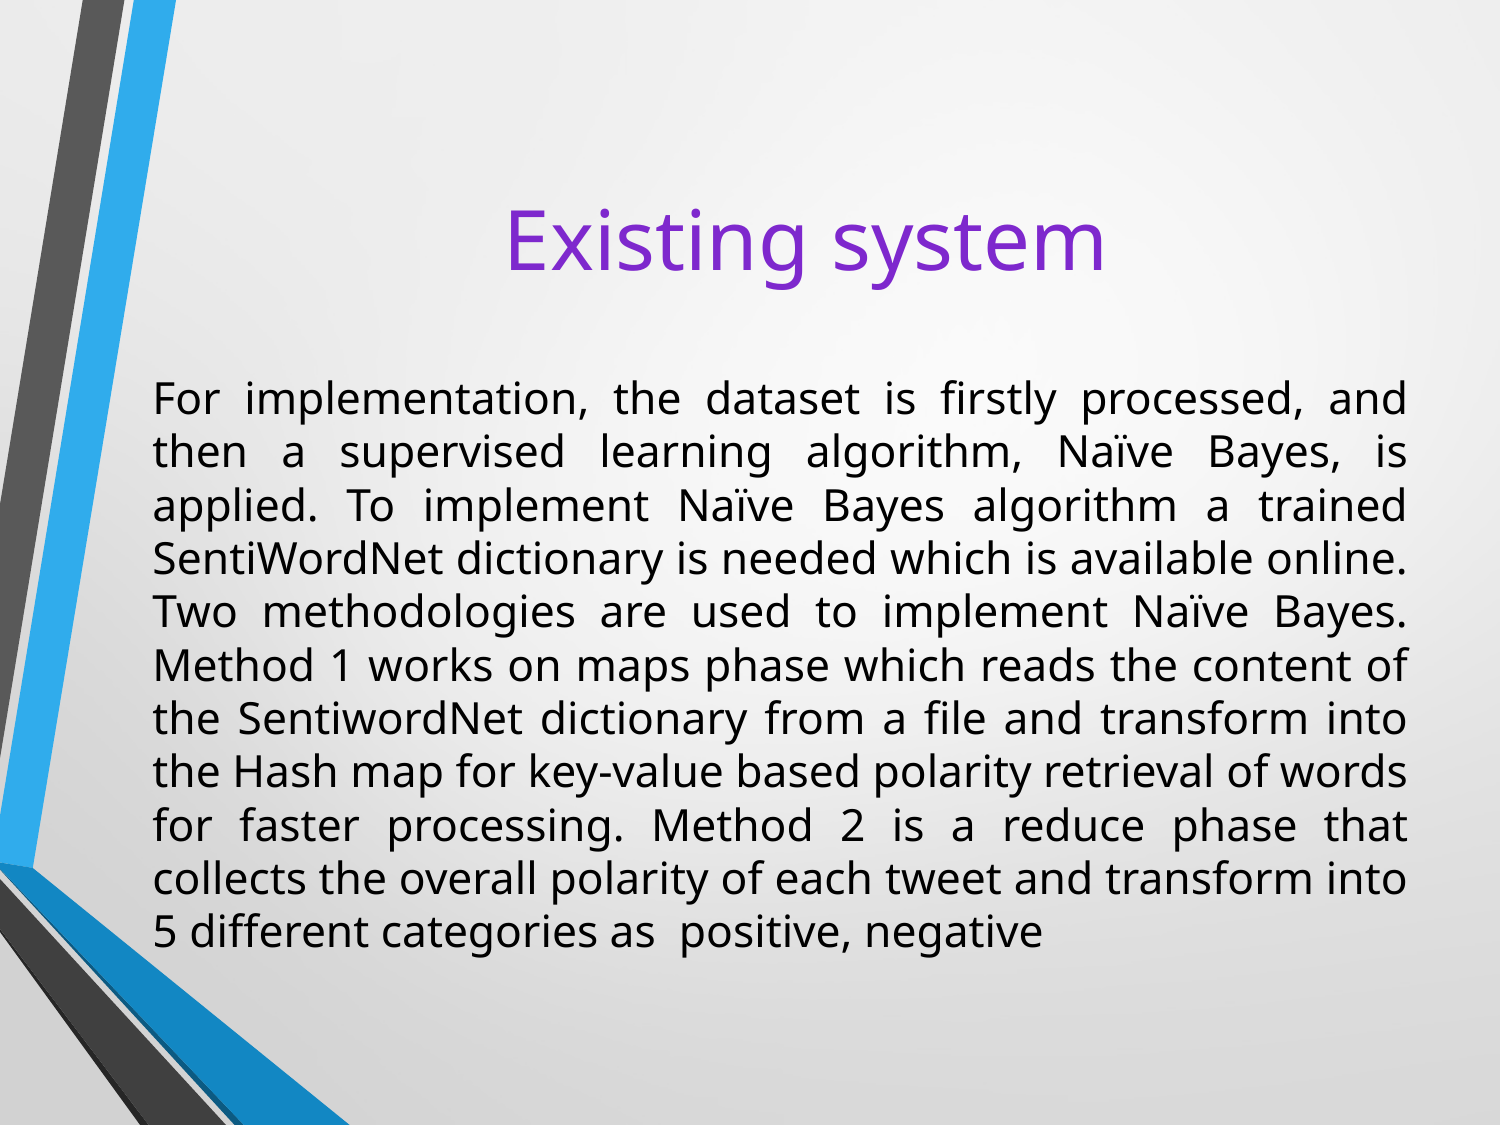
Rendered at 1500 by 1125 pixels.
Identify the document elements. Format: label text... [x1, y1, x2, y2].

title Existing system [174, 75, 1439, 400]
list For implementation, the dataset is firstly processed, and then a supervised learning algorithm, Naïve Bayes, is applied. To implement Naïve Bayes algorithm a trained SentiWordNet dictionary is needed which is available online. Two methodologies are used to implement Naïve Bayes. Method 1 works on maps phase which reads the content of the SentiwordNet dictionary from a file and transform into the Hash map for key-value based polarity retrieval of words for faster processing. Method 2 is a reduce phase that collects the overall polarity of each tweet and transform into 5 different categories as positive, negative [137, 362, 1425, 985]
